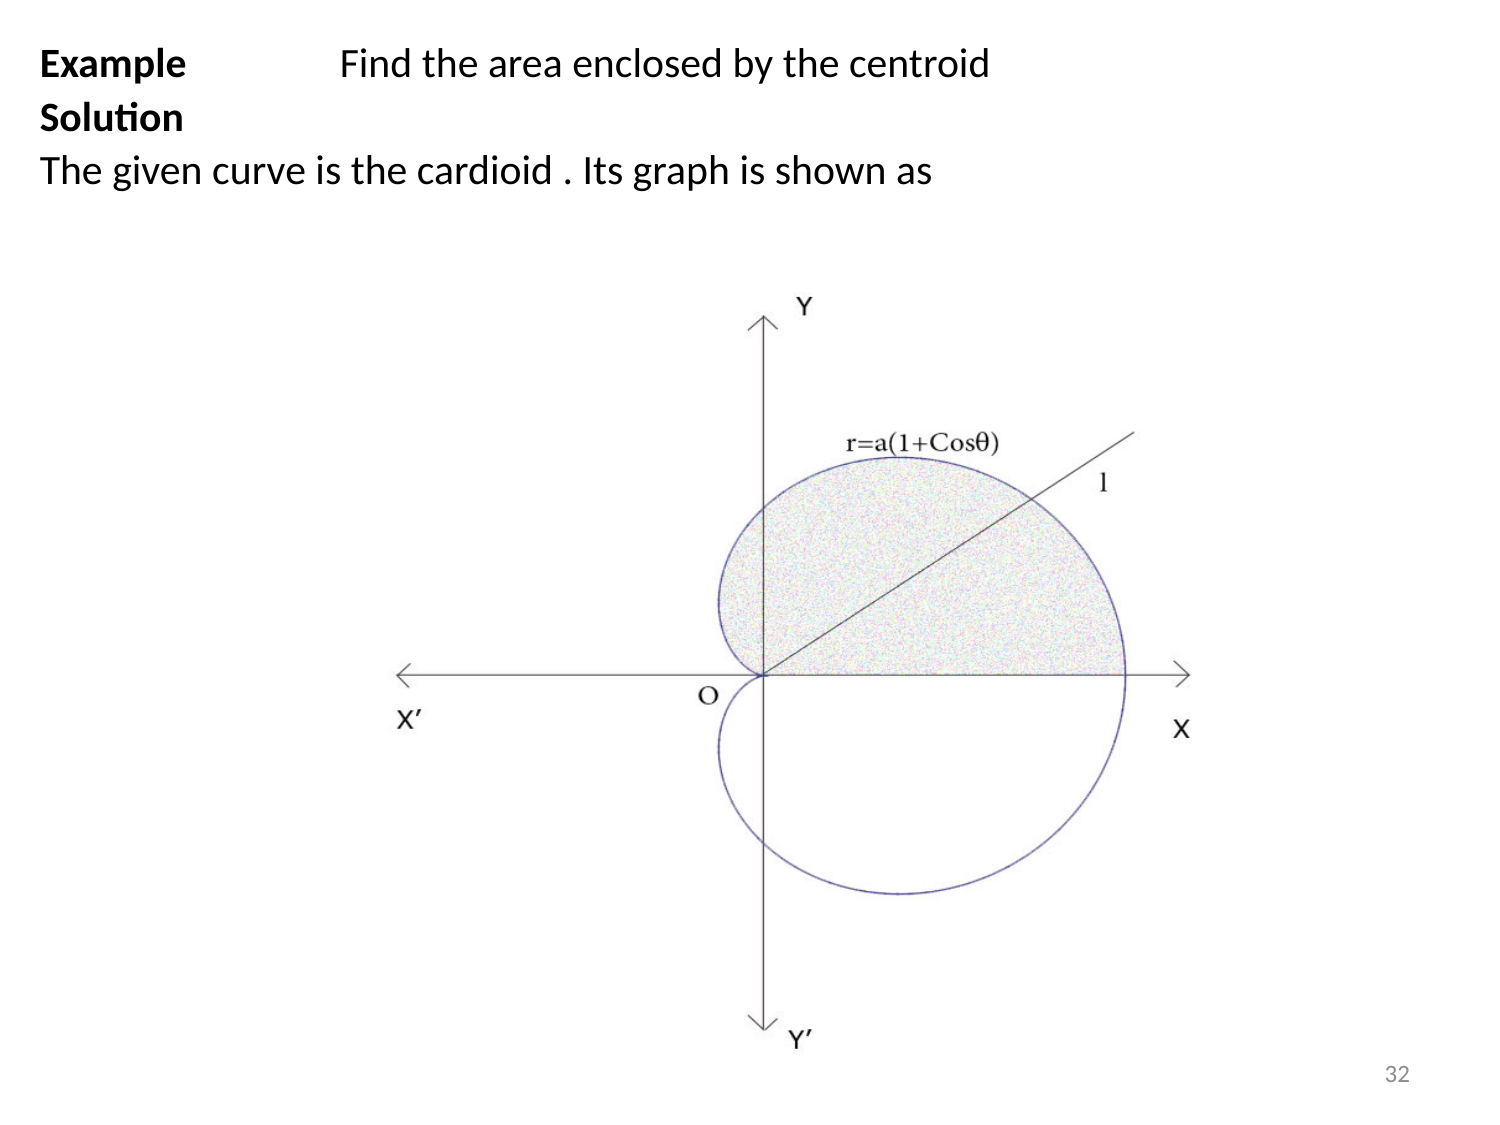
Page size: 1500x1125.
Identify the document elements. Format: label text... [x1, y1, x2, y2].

picture [357, 274, 1226, 1080]
slide_number 32 [1074, 1042, 1425, 1103]
